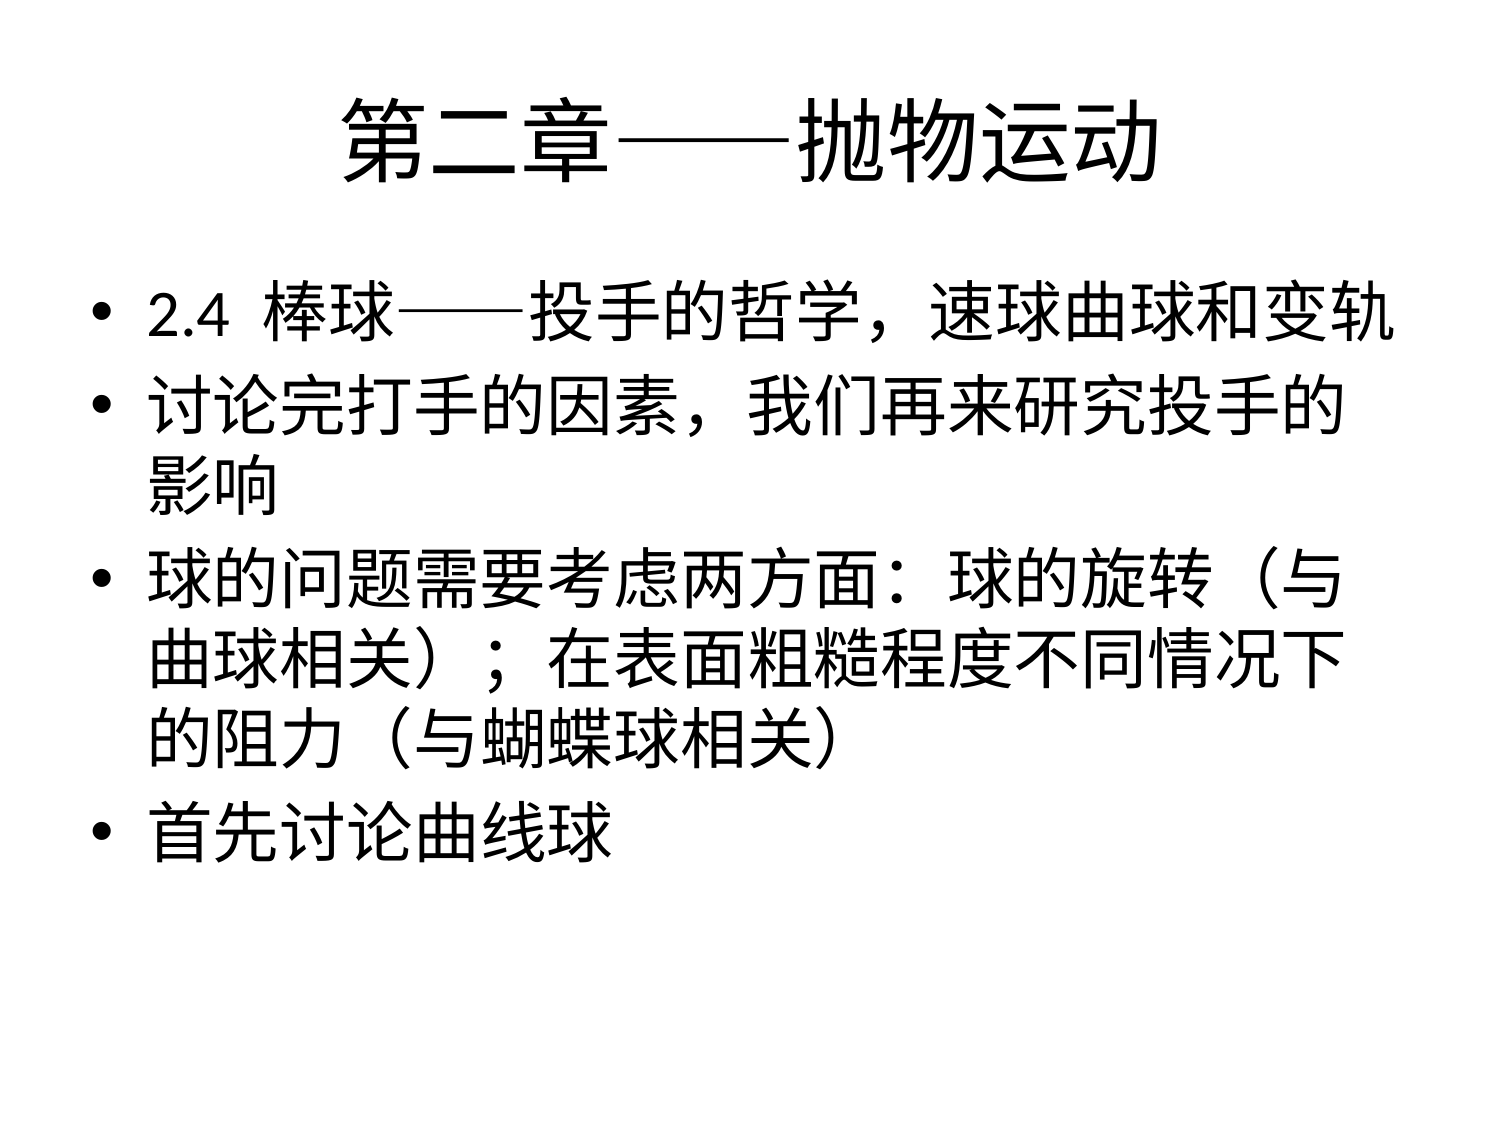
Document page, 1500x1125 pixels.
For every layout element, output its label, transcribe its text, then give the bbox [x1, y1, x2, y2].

title 第二章——抛物运动 [75, 45, 1425, 233]
list 2.4 棒球——投手的哲学，速球曲球和变轨 讨论完打手的因素，我们再来研究投手的影响 球的问题需要考虑两方面：球的旋转（与曲球相关）；在表面粗糙程度不同情况下的阻力（与蝴蝶球相关） 首先讨论曲线球 [75, 262, 1425, 1094]
